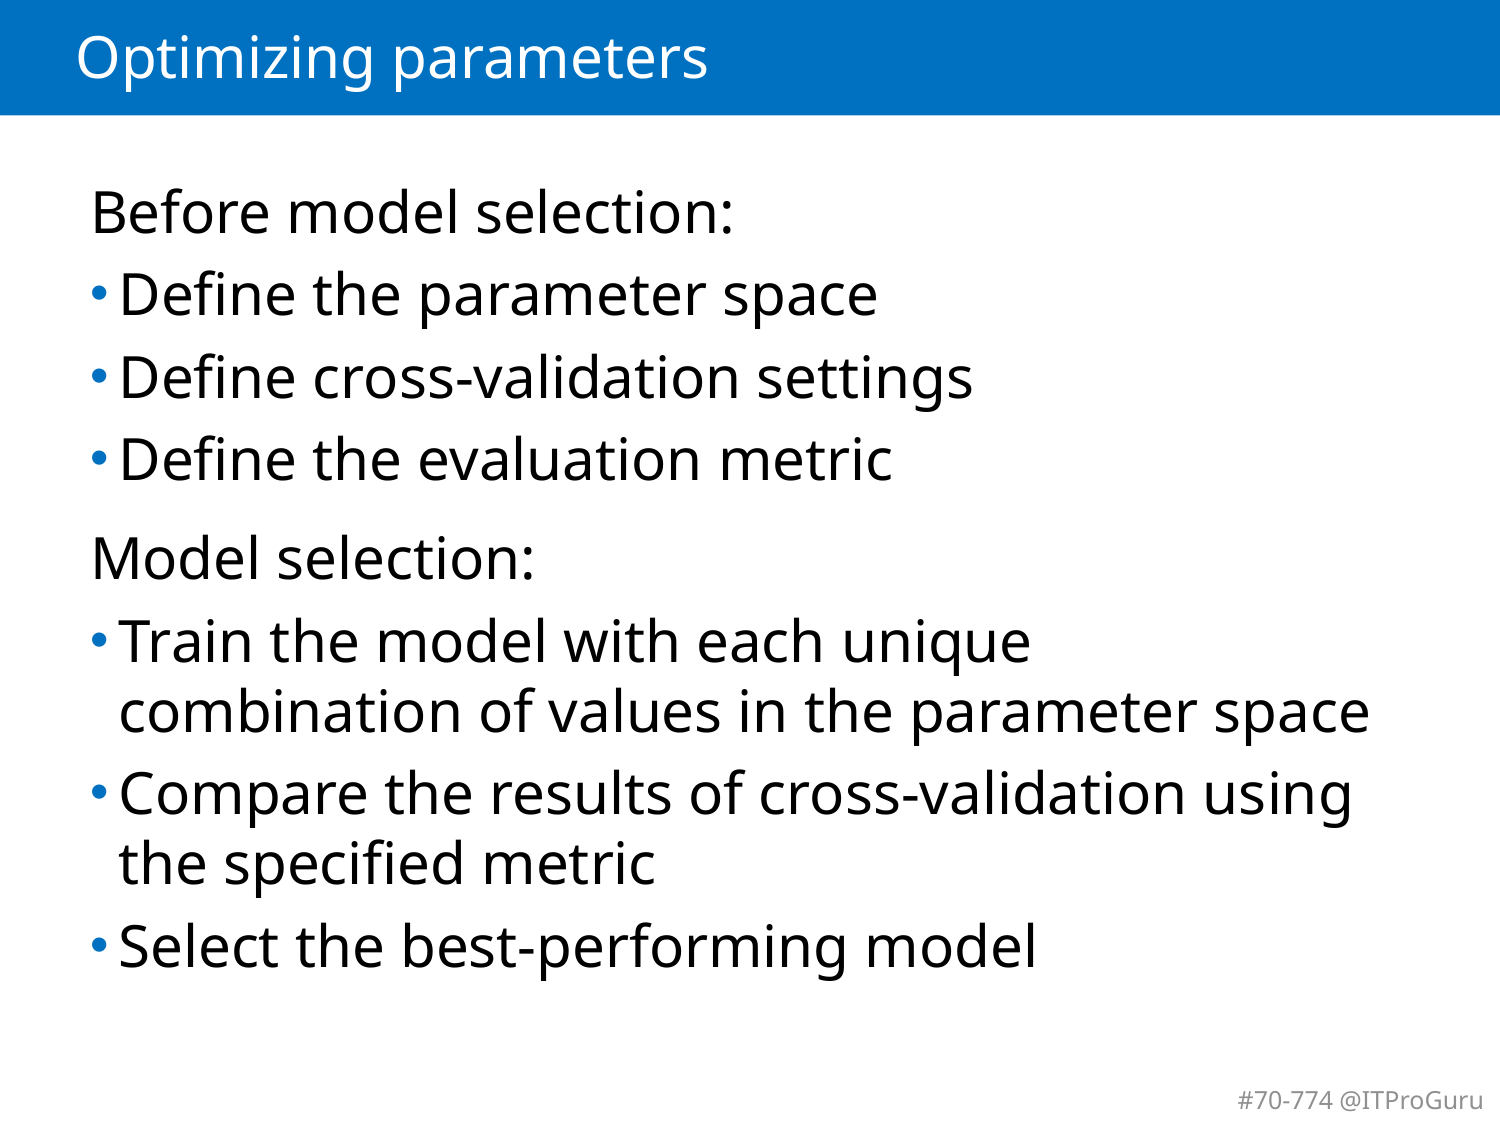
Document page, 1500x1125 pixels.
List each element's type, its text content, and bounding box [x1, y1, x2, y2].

title Optimizing parameters [75, 0, 1351, 122]
text_box Before model selection: Define the parameter space Define cross-validation settings Define the evaluation metric Model selection: Train the model with each unique combination of values in the parameter space Compare the results of cross-validation using the specified metric Select the best-performing model [75, 167, 1408, 1012]
